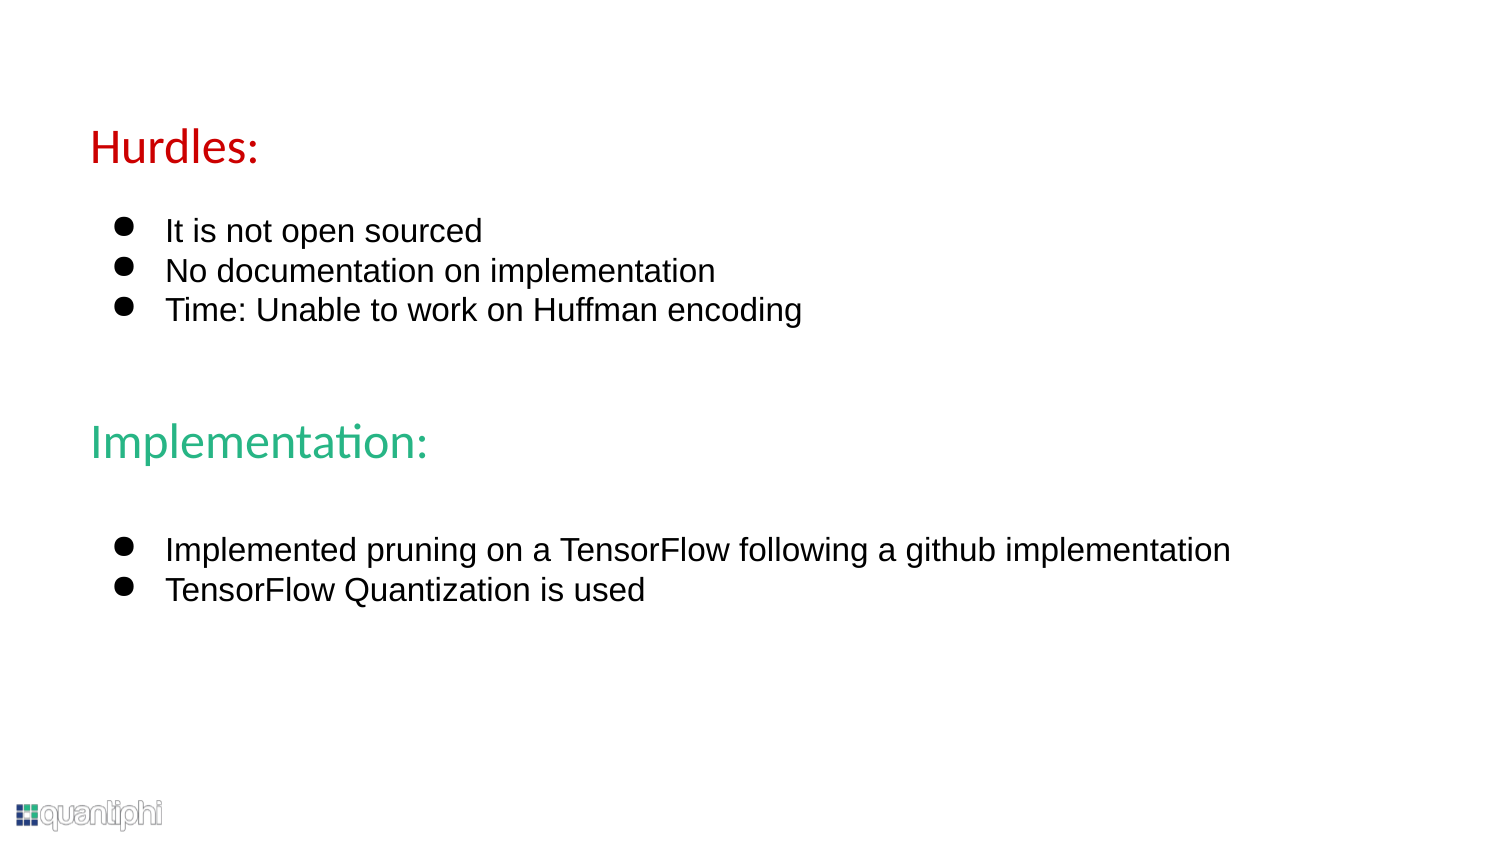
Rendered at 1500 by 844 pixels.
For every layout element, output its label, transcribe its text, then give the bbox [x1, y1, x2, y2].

text_box Hurdles: It is not open sourced No documentation on implementation Time: Unable to work on Huffman encoding Implementation: Implemented pruning on a TensorFlow following a github implementation TensorFlow Quantization is used [75, 98, 1427, 739]
picture [13, 797, 162, 834]
